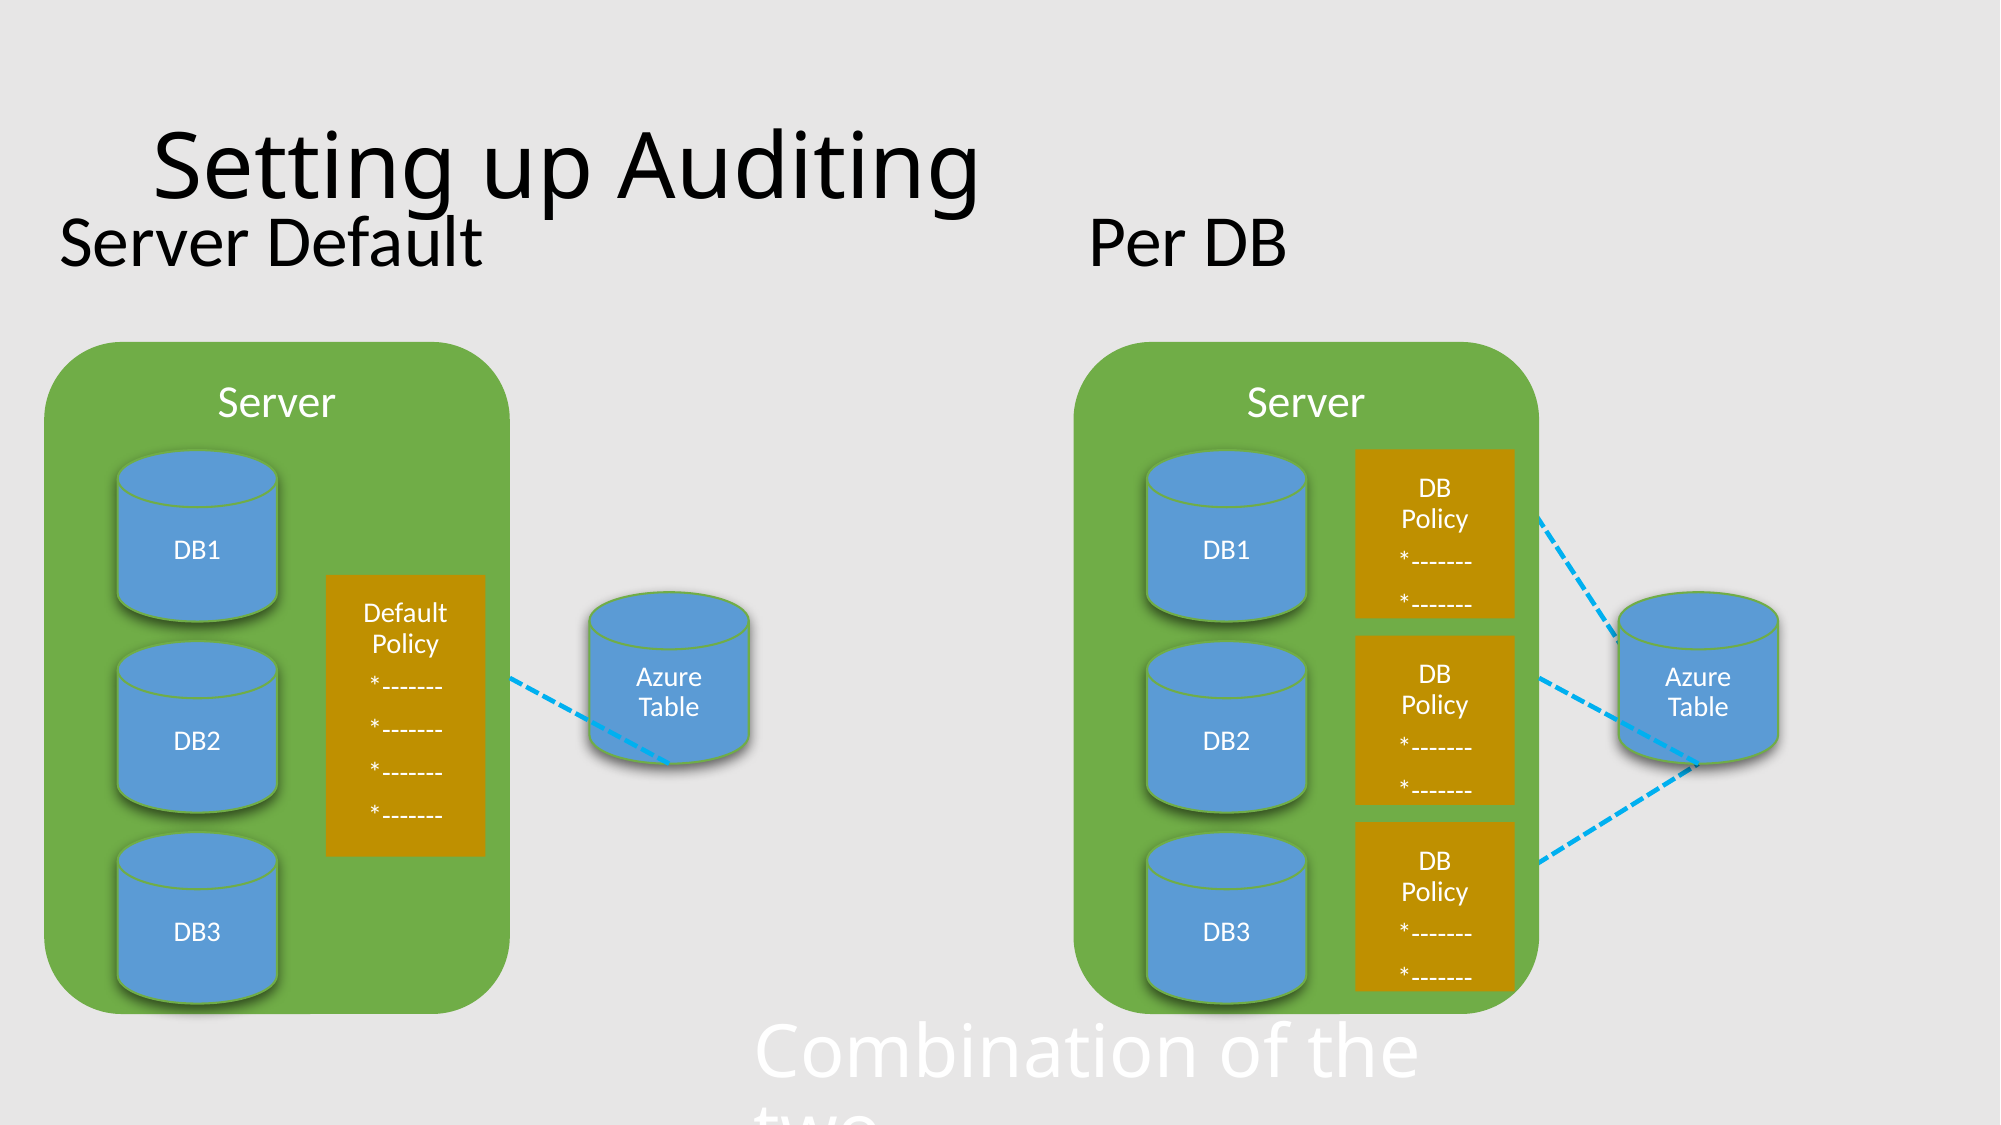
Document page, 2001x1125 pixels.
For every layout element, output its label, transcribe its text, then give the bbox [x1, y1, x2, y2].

text_box DB Policy *------- *------- [1355, 635, 1515, 805]
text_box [1535, 684, 1620, 865]
text_box Server [1071, 340, 1541, 1016]
text_box Azure Table [588, 591, 750, 765]
text_box Combination of the two… [730, 999, 1613, 1125]
list Per DB [1073, 195, 1956, 291]
text_box DB2 [116, 640, 279, 814]
title Setting up Auditing [137, 59, 1863, 278]
list Server Default [44, 195, 927, 291]
text_box Server [42, 340, 512, 1016]
text_box DB3 [116, 831, 279, 1005]
text_box Azure Table [1628, 591, 1780, 765]
text_box DB2 [1145, 640, 1308, 814]
text_box DB1 [116, 449, 279, 623]
text_box DB Policy *------- *------- [1355, 822, 1515, 992]
text_box DB3 [1145, 831, 1308, 1005]
text_box DB Policy *------- *------- [1355, 449, 1515, 619]
text_box Default Policy *------- *------- *------- *------- [325, 574, 486, 857]
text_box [1535, 514, 1620, 674]
text_box DB1 [1145, 449, 1308, 623]
